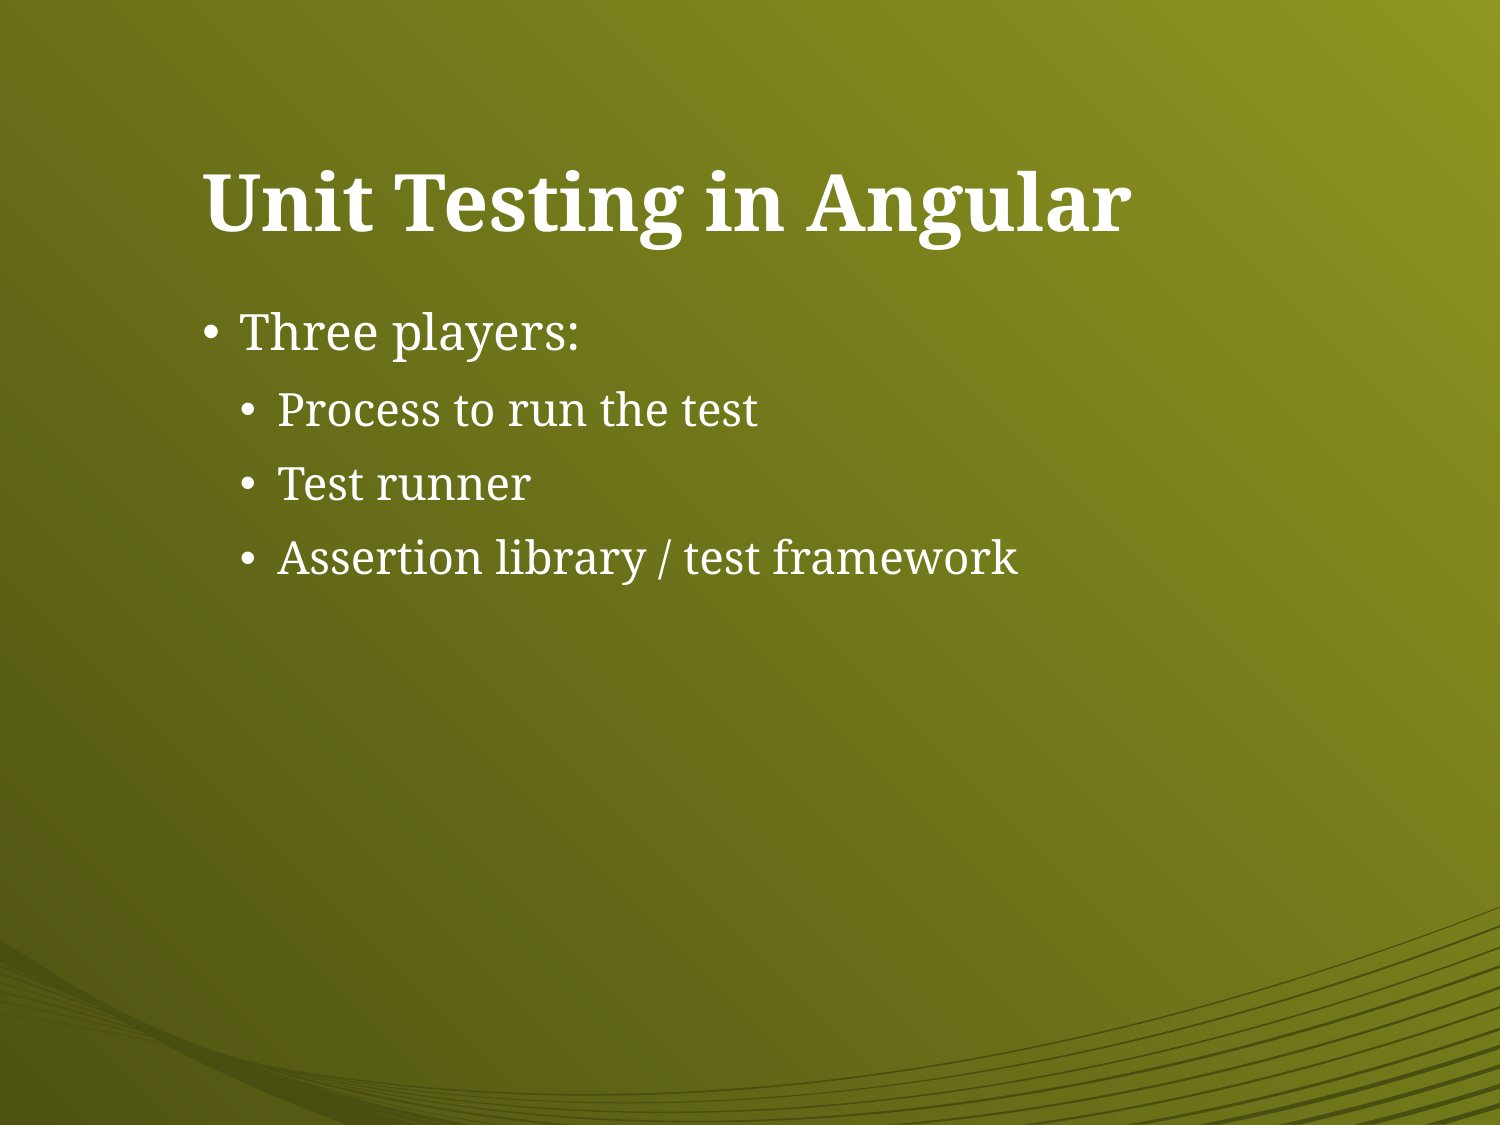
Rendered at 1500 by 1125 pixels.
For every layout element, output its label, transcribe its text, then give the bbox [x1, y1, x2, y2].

title Unit Testing in Angular [187, 65, 1313, 257]
list Three players: Process to run the test Test runner Assertion library / test framework [187, 299, 1313, 988]
